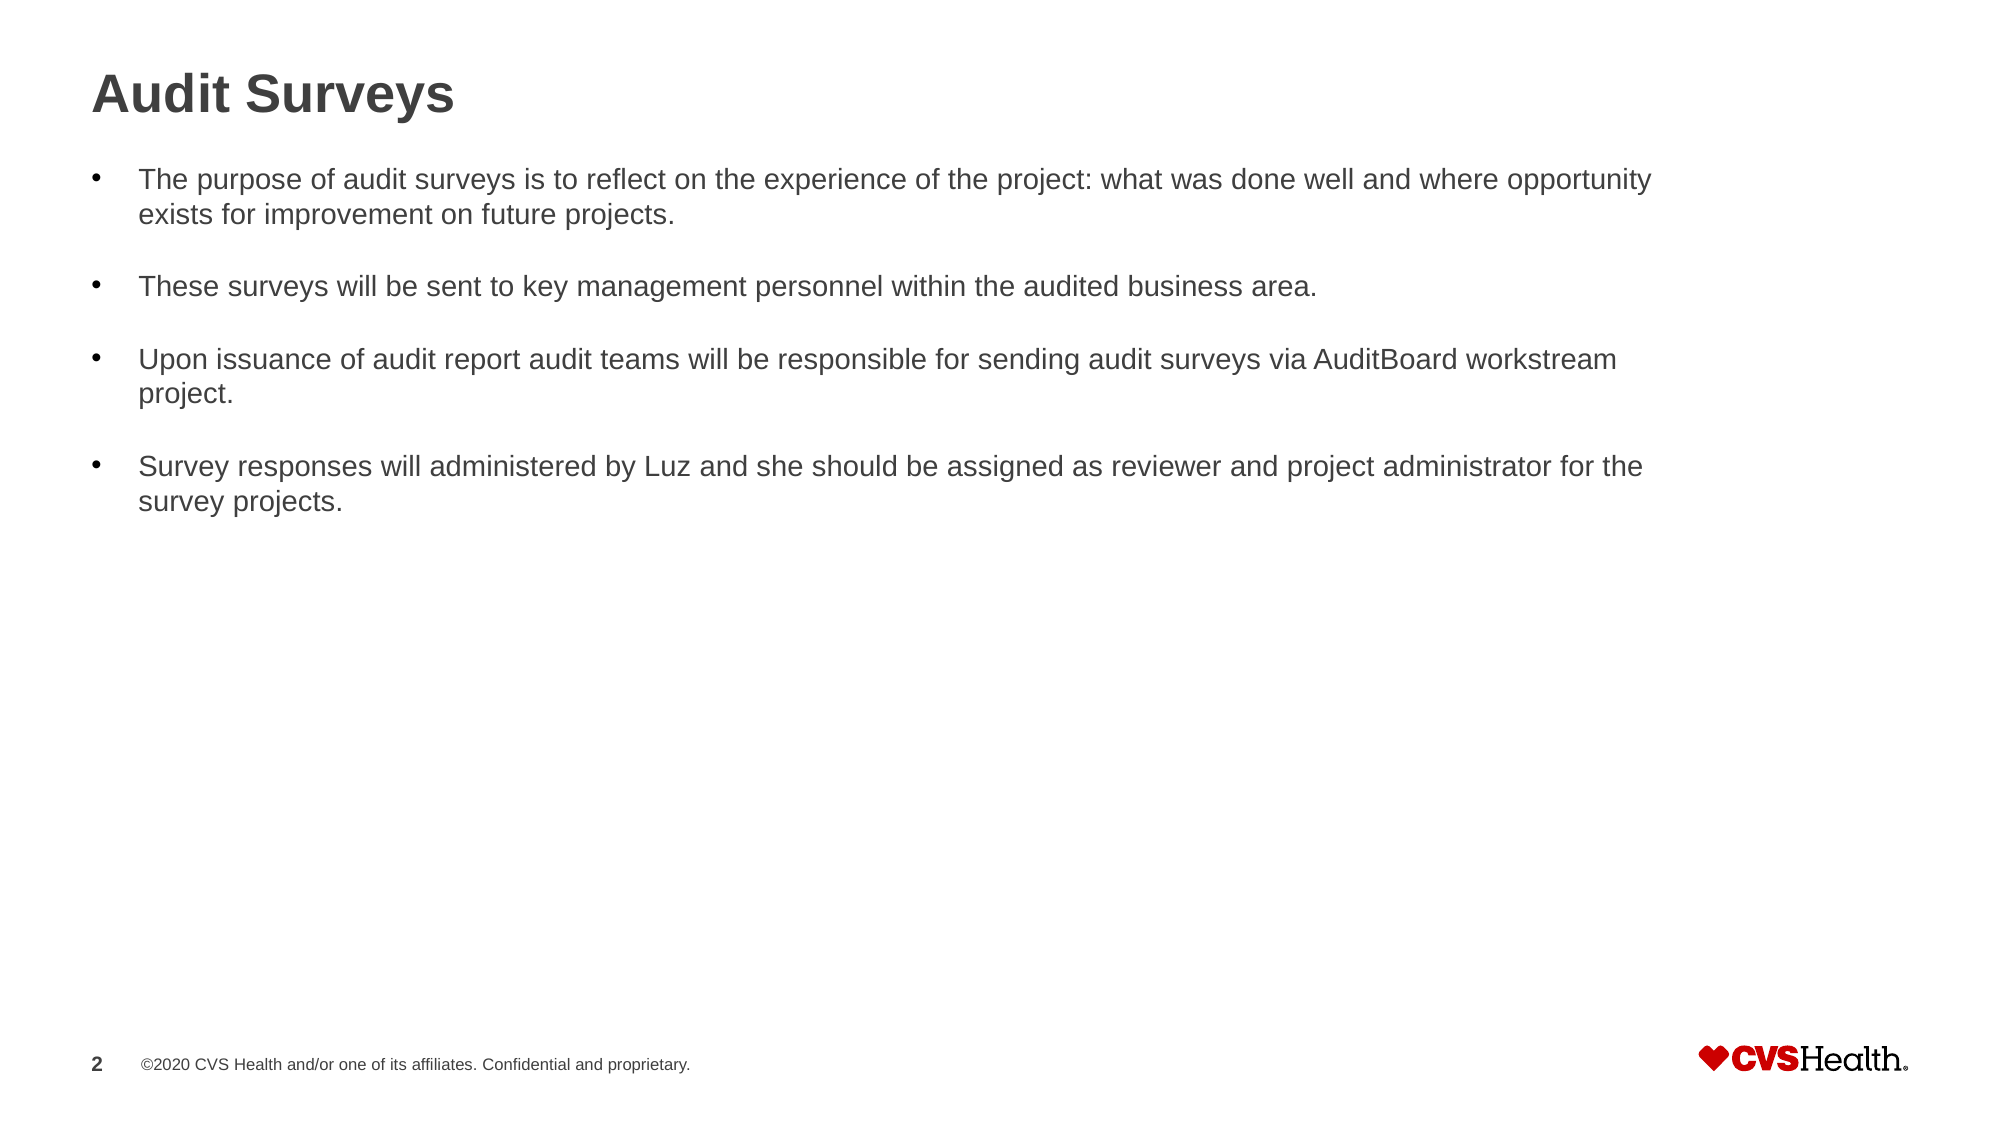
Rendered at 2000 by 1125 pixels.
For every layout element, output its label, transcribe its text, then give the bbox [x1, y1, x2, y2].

list The purpose of audit surveys is to reflect on the experience of the project: what was done well and where opportunity exists for improvement on future projects. These surveys will be sent to key management personnel within the audited business area. Upon issuance of audit report audit teams will be responsible for sending audit surveys via AuditBoard workstream project. Survey responses will administered by Luz and she should be assigned as reviewer and project administrator for the survey projects. [91, 160, 1677, 813]
title Audit Surveys [91, 65, 1677, 160]
